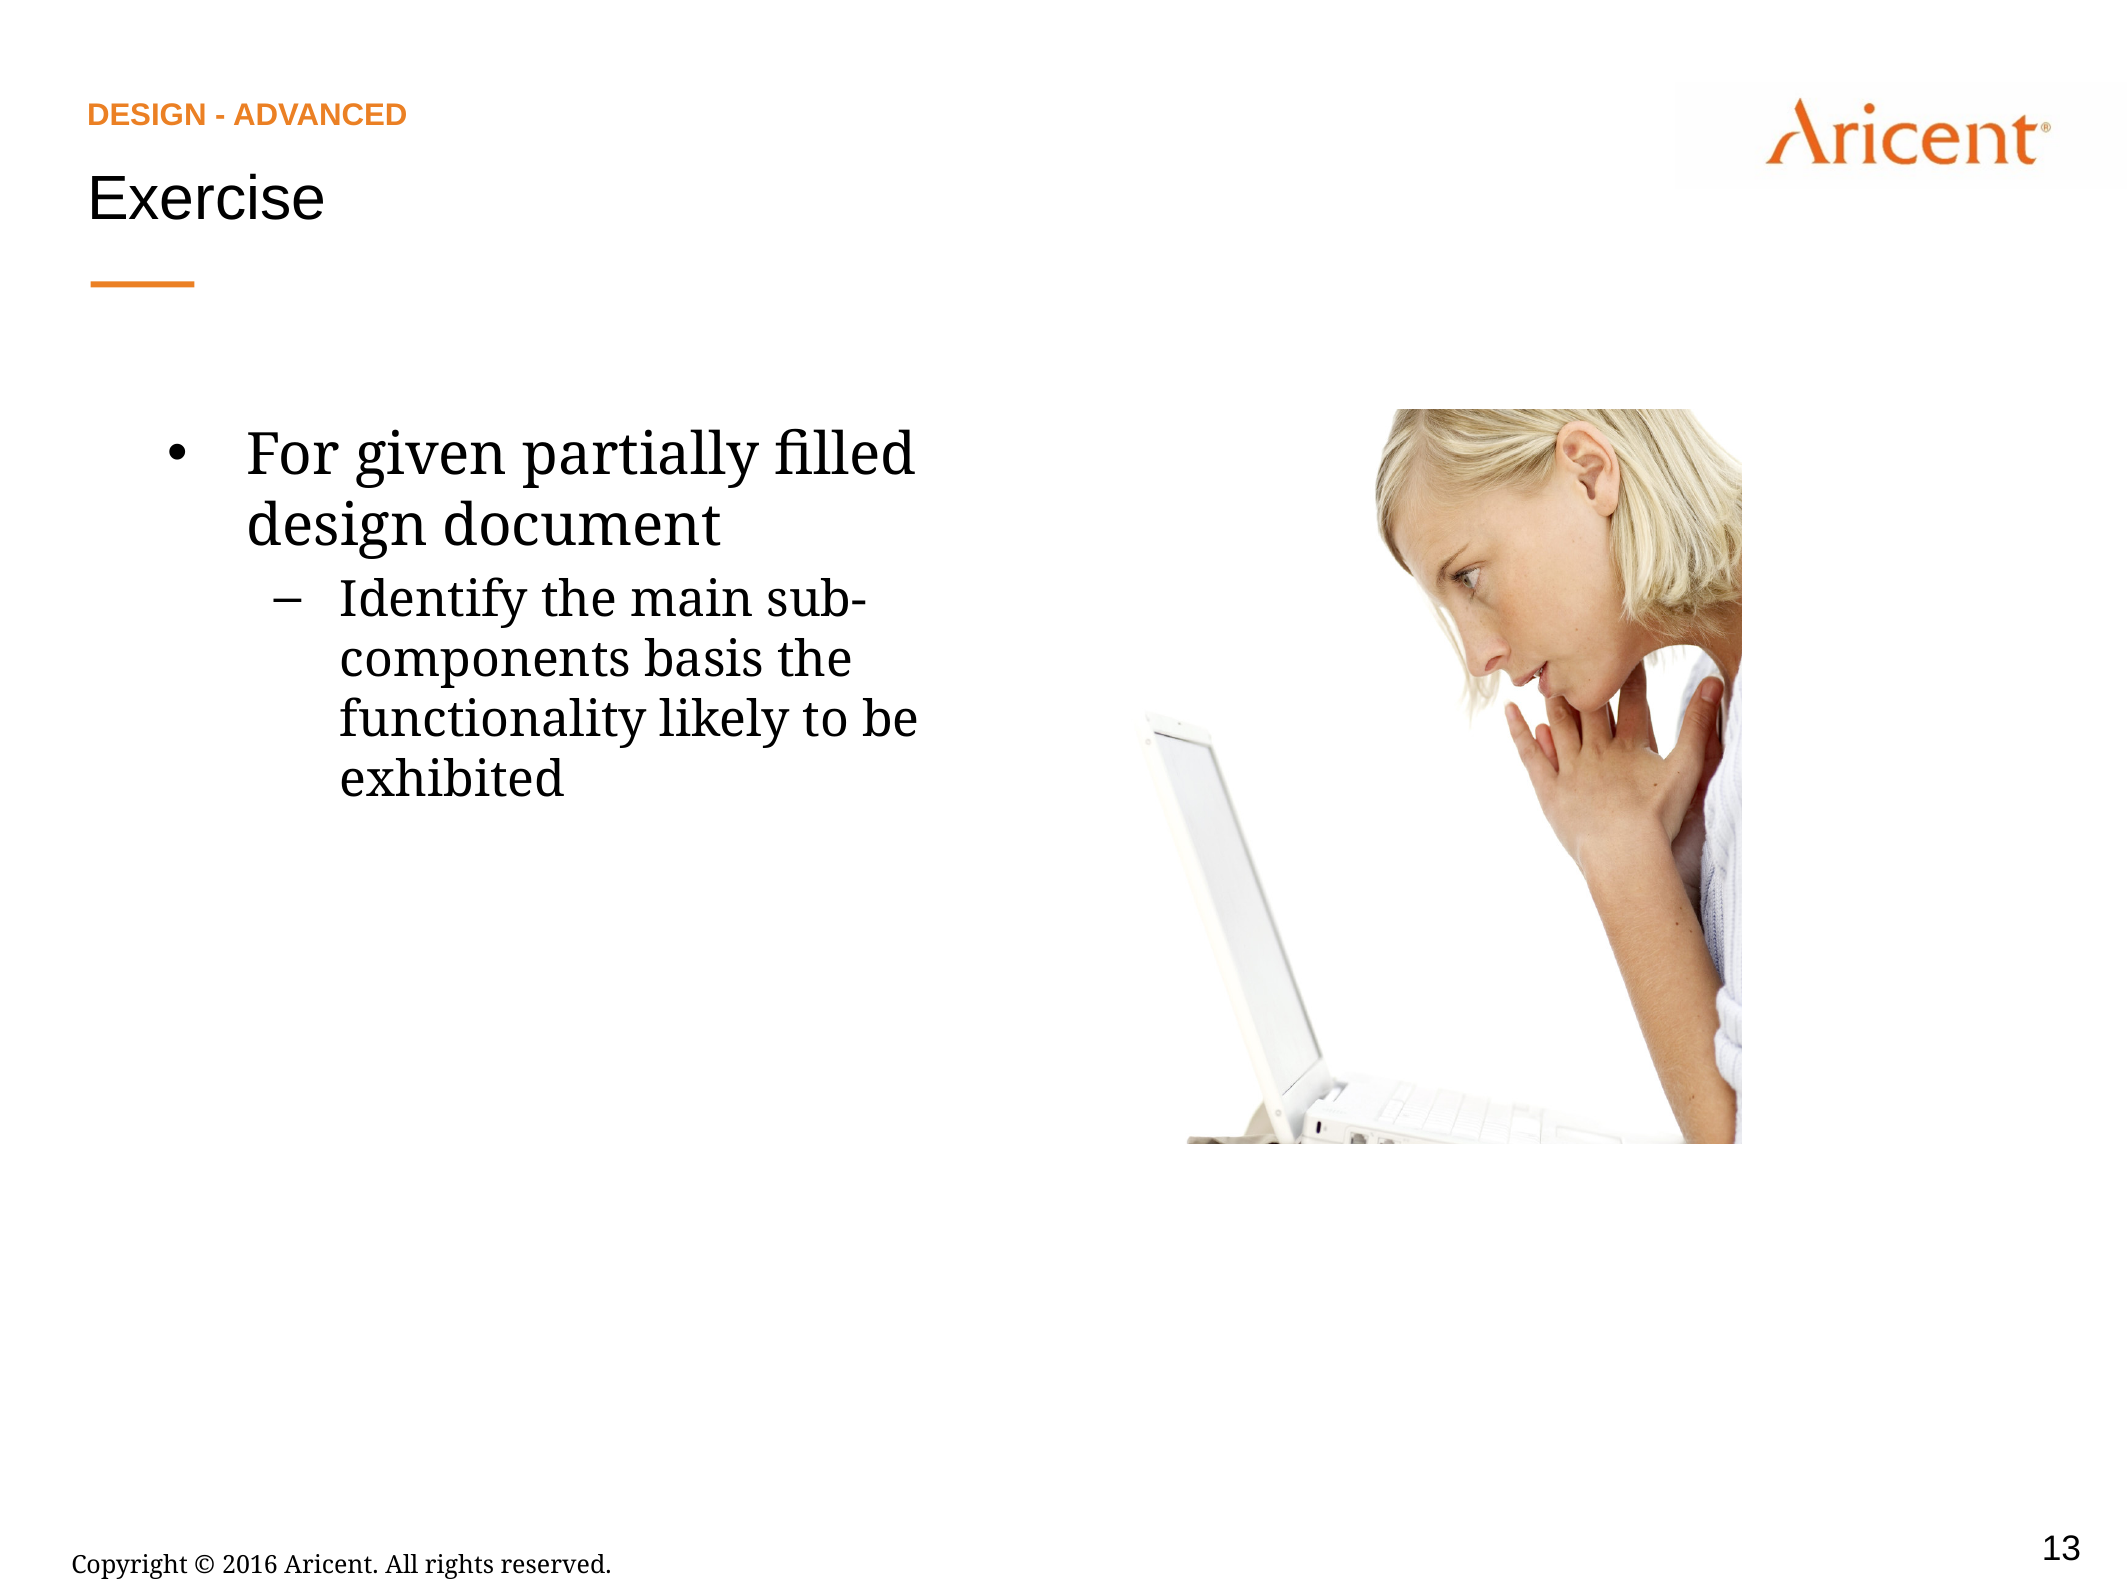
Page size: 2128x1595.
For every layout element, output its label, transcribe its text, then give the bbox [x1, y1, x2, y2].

list Exercise [72, 150, 1742, 277]
picture [1116, 409, 1742, 1145]
list DeSIGN - Advanced [72, 46, 1742, 140]
text_box For given partially filled design document Identify the main sub-components basis the functionality likely to be exhibited [152, 409, 1101, 1199]
picture [1675, 82, 2128, 189]
